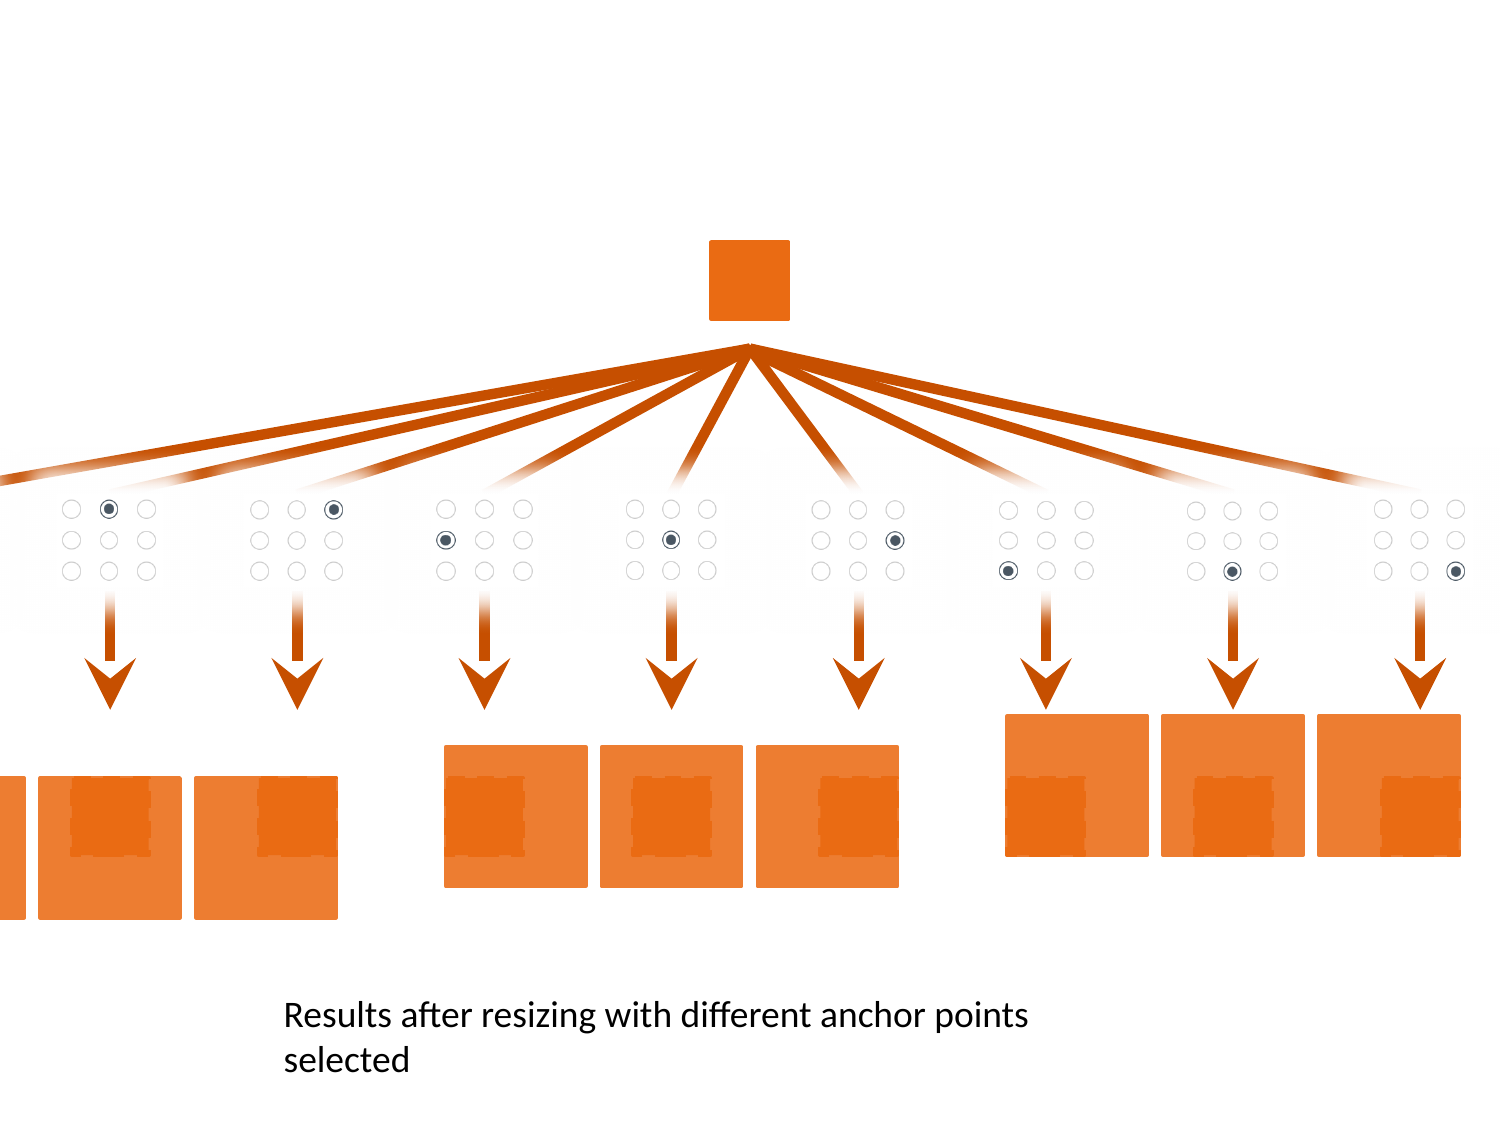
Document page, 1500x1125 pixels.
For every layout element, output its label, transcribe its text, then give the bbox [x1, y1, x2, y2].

text_box [1193, 776, 1274, 857]
text_box [631, 776, 712, 857]
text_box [749, 348, 1421, 495]
picture [618, 494, 725, 587]
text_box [671, 348, 743, 495]
picture [993, 494, 1099, 587]
picture [57, 494, 164, 587]
picture [1180, 494, 1286, 587]
text_box [756, 745, 899, 888]
text_box [444, 745, 588, 888]
text_box [1005, 776, 1086, 857]
text_box [600, 745, 743, 888]
text_box [1161, 714, 1305, 857]
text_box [109, 348, 295, 495]
text_box [1317, 714, 1461, 857]
picture [431, 494, 538, 587]
text_box [709, 240, 790, 321]
text_box [38, 776, 182, 920]
text_box [70, 776, 151, 857]
text_box [444, 776, 525, 857]
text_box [0, 348, 107, 495]
text_box [1380, 776, 1461, 857]
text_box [297, 348, 482, 495]
text_box [257, 776, 338, 857]
text_box Results after resizing with different anchor points selected [268, 982, 1091, 1088]
picture [244, 494, 351, 587]
picture [805, 494, 912, 587]
text_box [194, 776, 338, 920]
text_box [818, 776, 899, 857]
text_box [1005, 714, 1149, 857]
picture [1367, 494, 1474, 587]
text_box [484, 348, 669, 495]
text_box [0, 776, 26, 920]
